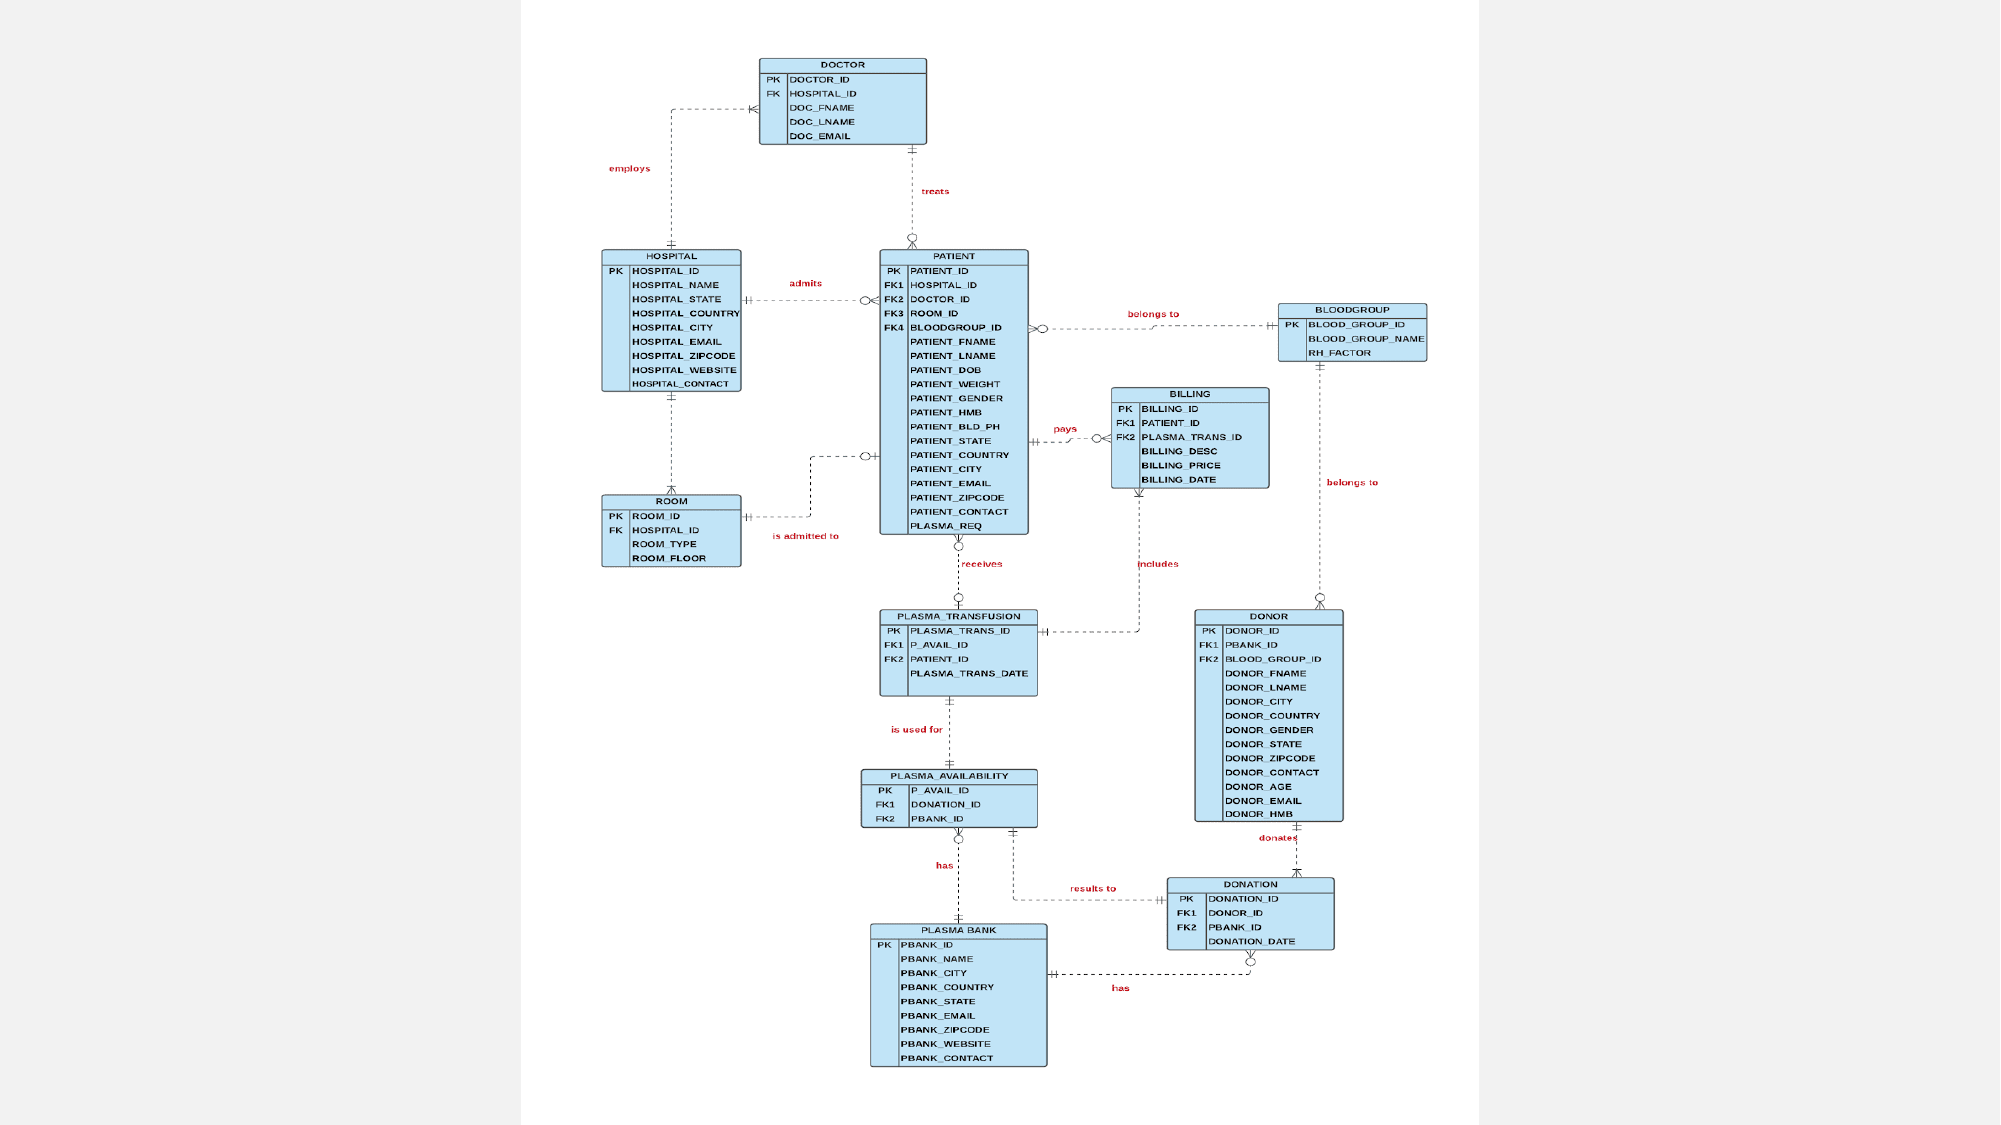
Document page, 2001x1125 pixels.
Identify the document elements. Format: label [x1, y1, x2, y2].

picture [521, 0, 1479, 1125]
